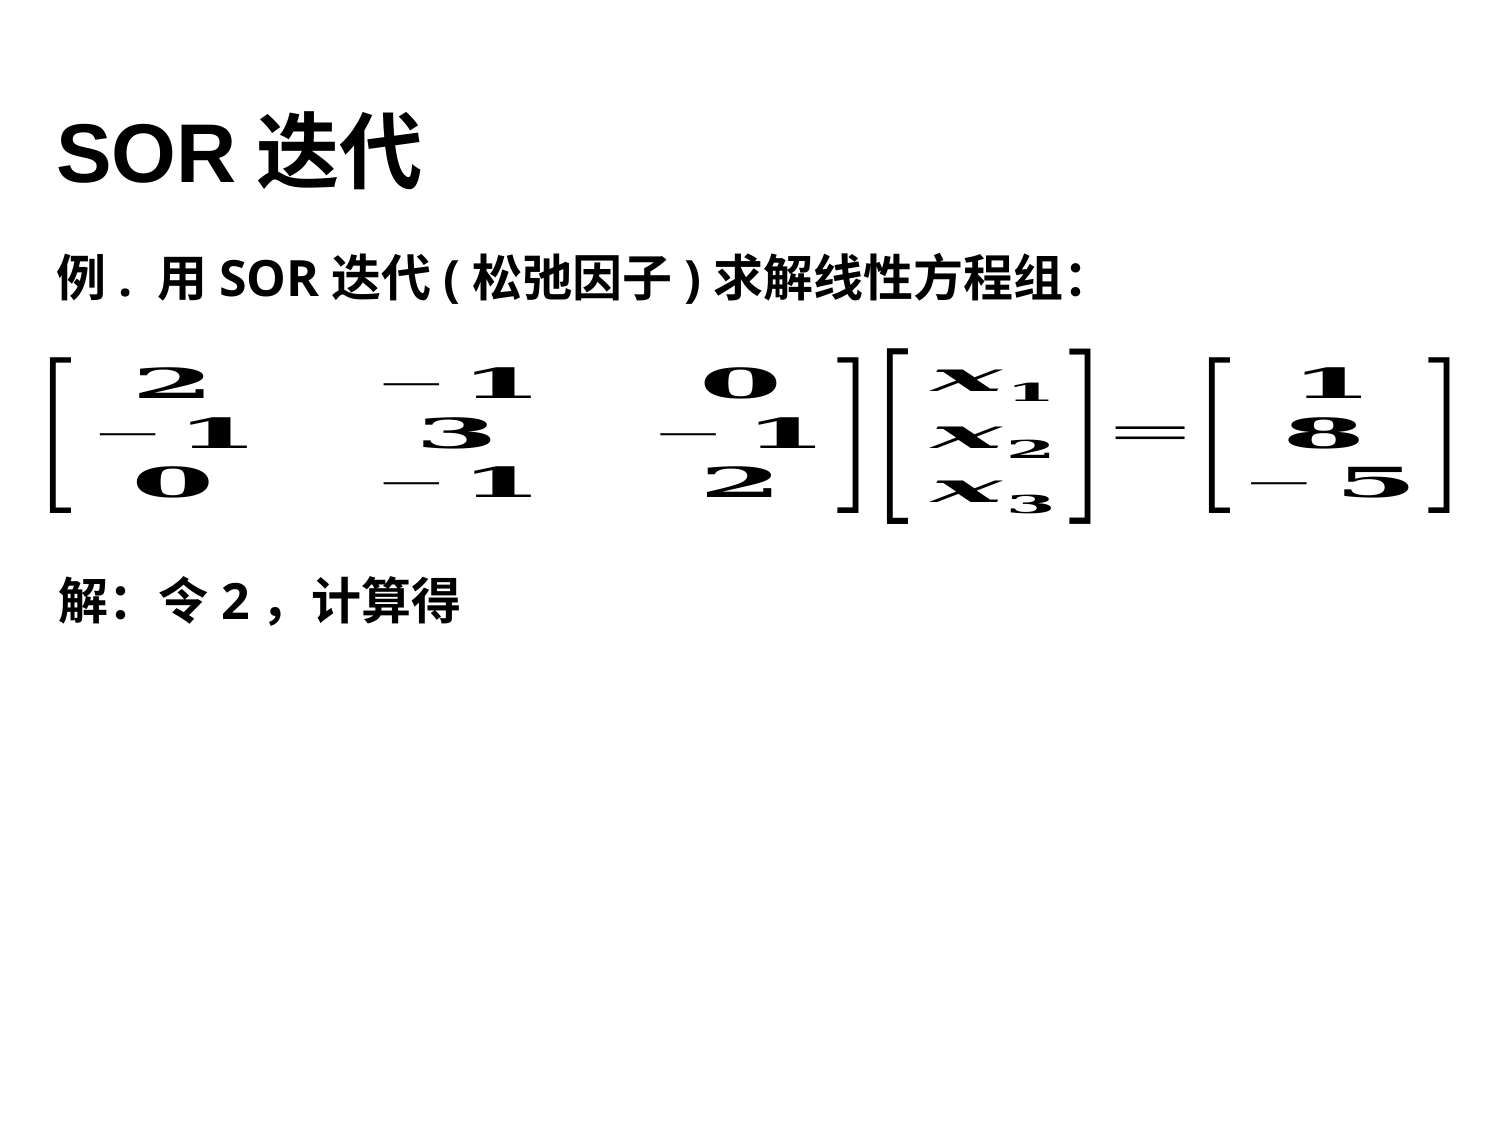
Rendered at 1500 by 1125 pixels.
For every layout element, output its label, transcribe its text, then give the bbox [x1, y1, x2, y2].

text_box SOR迭代 [41, 92, 1459, 207]
